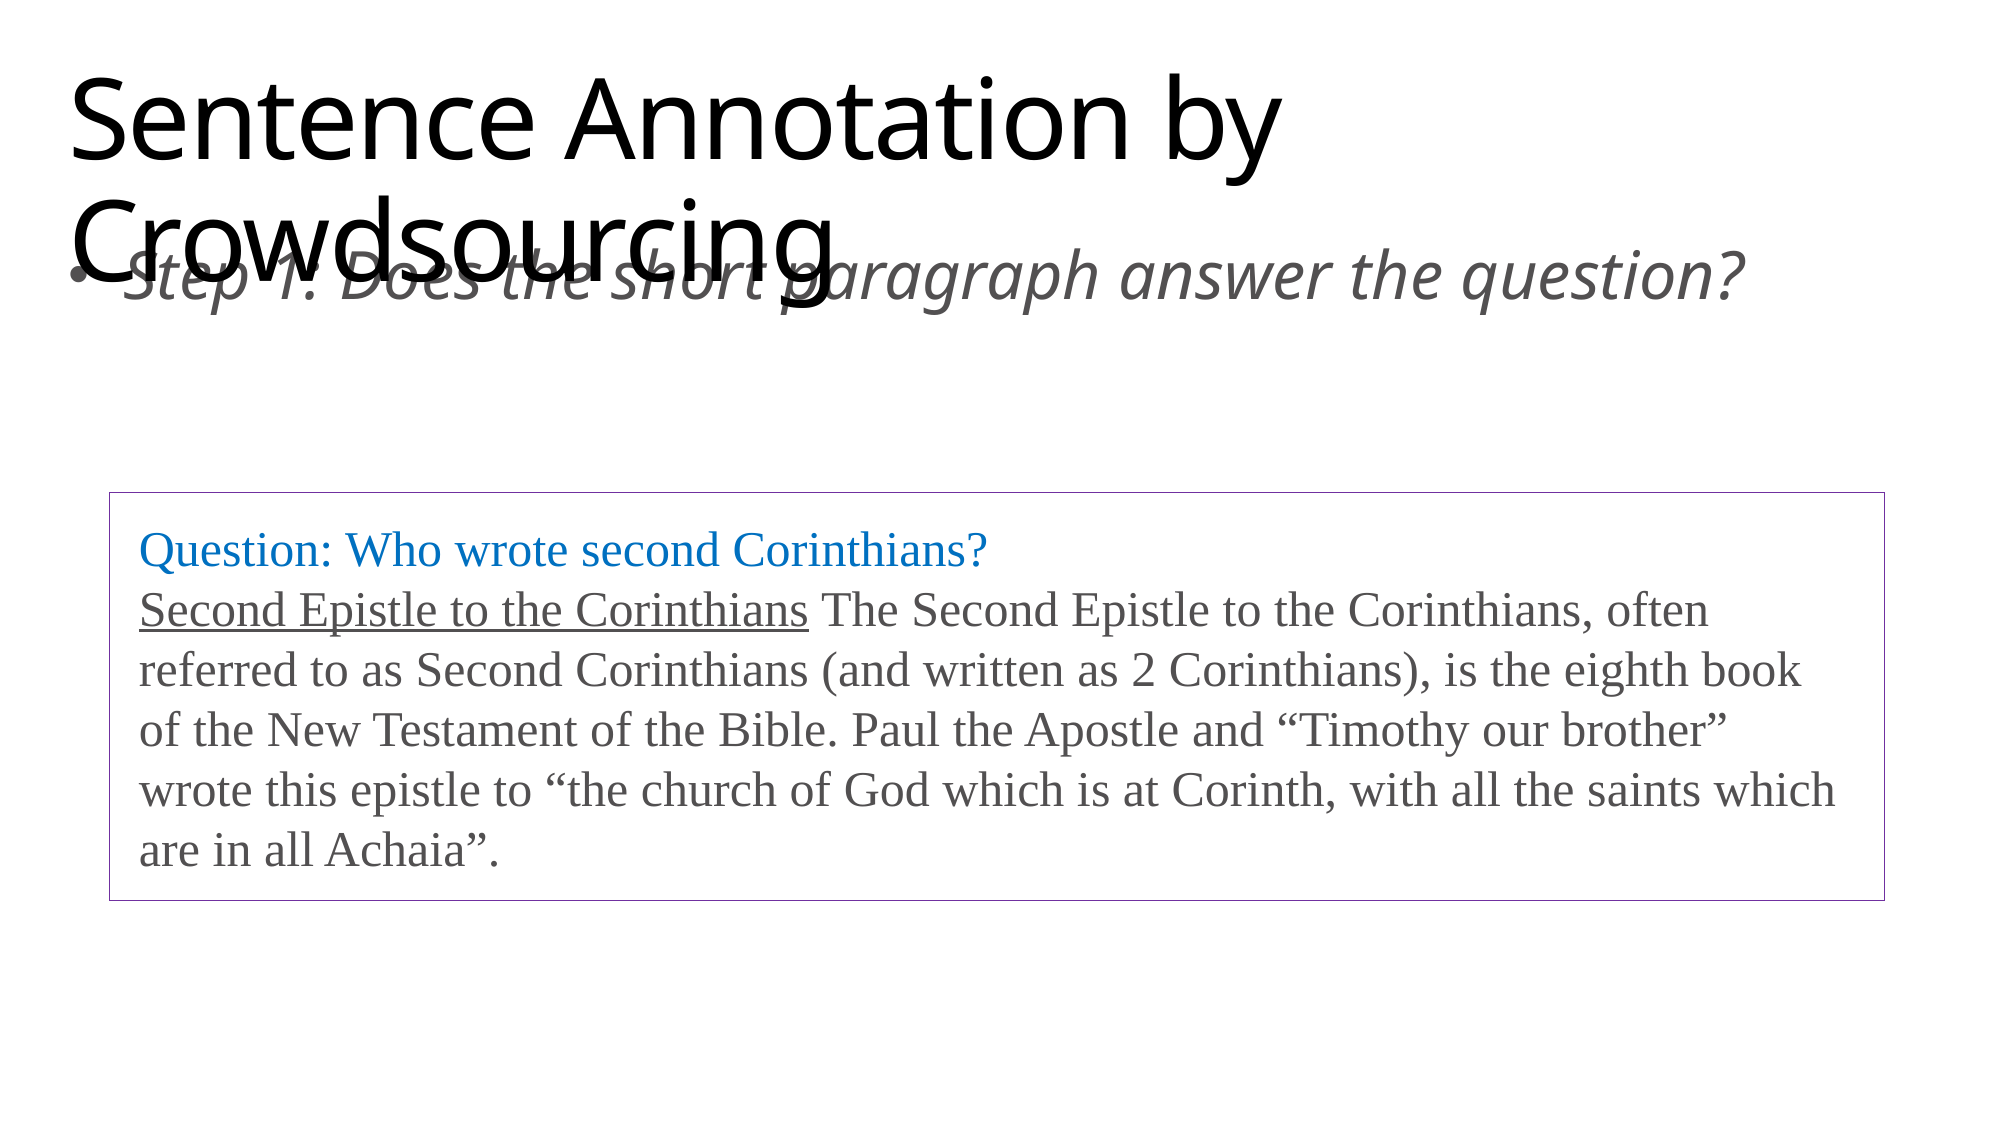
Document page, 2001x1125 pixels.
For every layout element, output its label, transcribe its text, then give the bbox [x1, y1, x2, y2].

title Sentence Annotation by Crowdsourcing [44, 47, 1957, 196]
list Step 1: Does the short paragraph answer the question? [44, 226, 1956, 330]
text_box Question: Who wrote second Corinthians? Second Epistle to the Corinthians The Second Epistle to the Corinthians, often referred to as Second Corinthians (and written as 2 Corinthians), is the eighth book of the New Testament of the Bible. Paul the Apostle and “Timothy our brother” wrote this epistle to “the church of God which is at Corinth, with all the saints which are in all Achaia”. [109, 492, 1885, 901]
